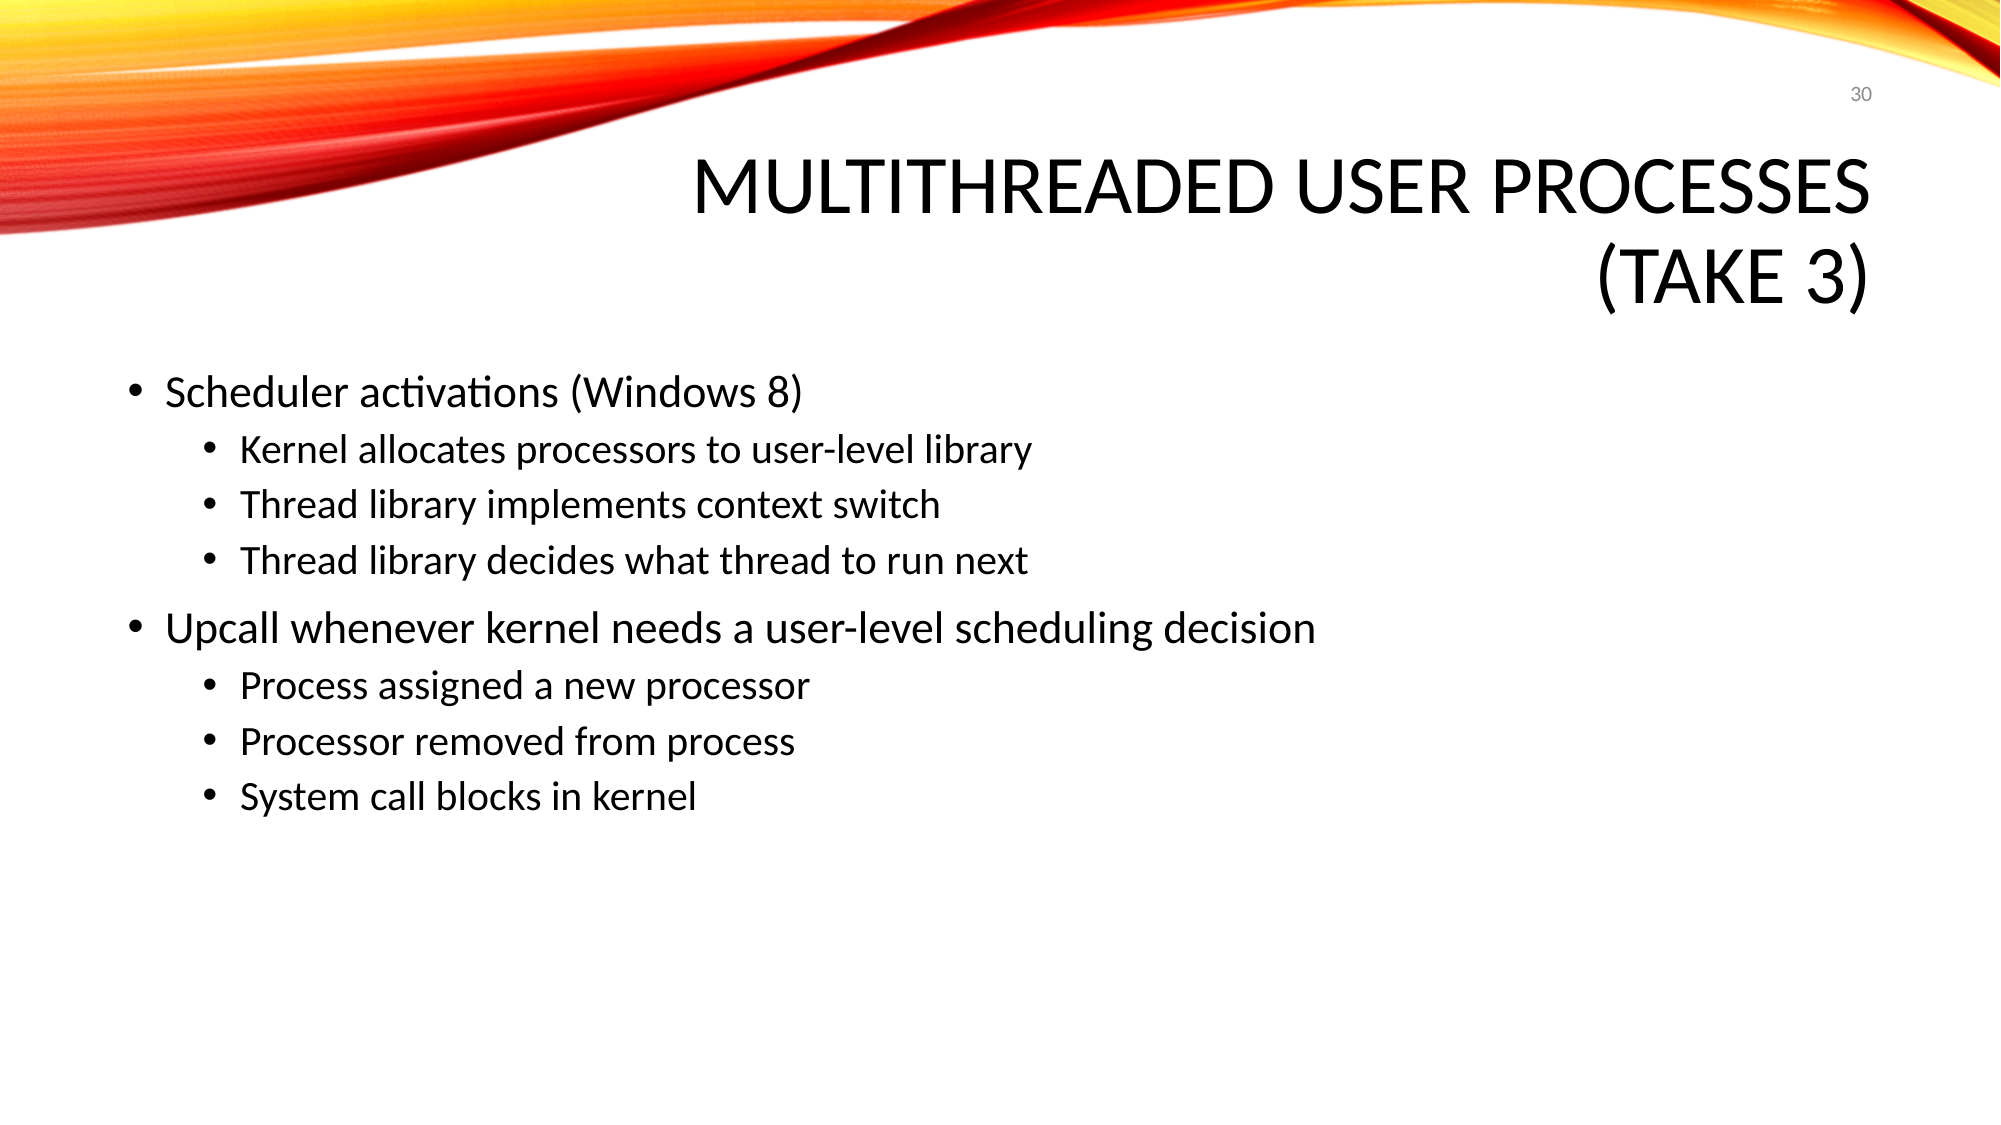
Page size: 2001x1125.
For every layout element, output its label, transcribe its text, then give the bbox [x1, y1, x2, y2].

title Multithreaded User Processes (Take 3) [474, 125, 1888, 338]
slide_number 30 [1437, 62, 1888, 123]
picture [0, 0, 2000, 237]
list Scheduler activations (Windows 8) Kernel allocates processors to user-level library Thread library implements context switch Thread library decides what thread to run next Upcall whenever kernel needs a user-level scheduling decision Process assigned a new processor Processor removed from process System call blocks in kernel [112, 360, 1888, 1021]
